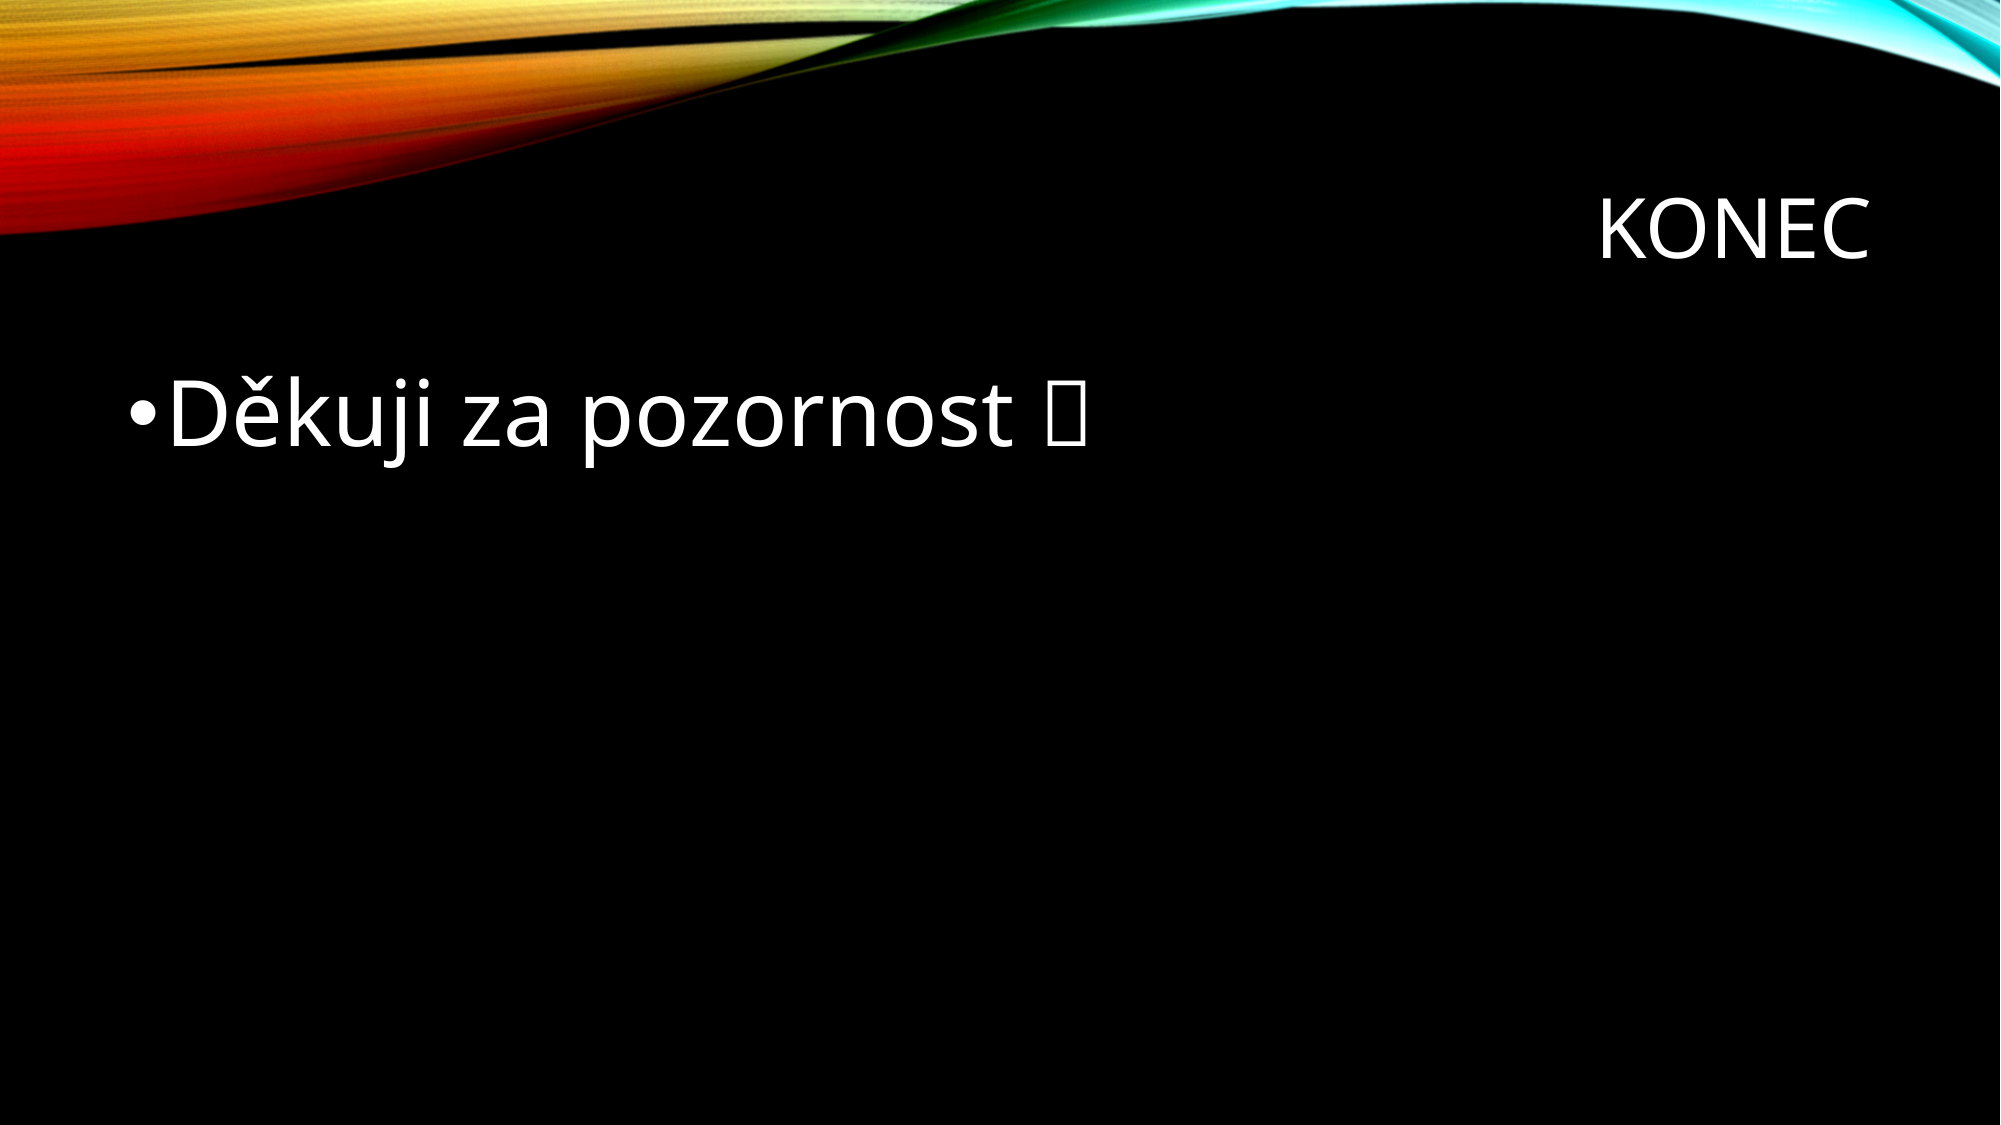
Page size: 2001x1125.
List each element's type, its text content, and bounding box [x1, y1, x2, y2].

list Děkuji za pozornost  [112, 360, 1888, 1021]
title Konec [474, 125, 1888, 338]
picture [0, 0, 2000, 237]
